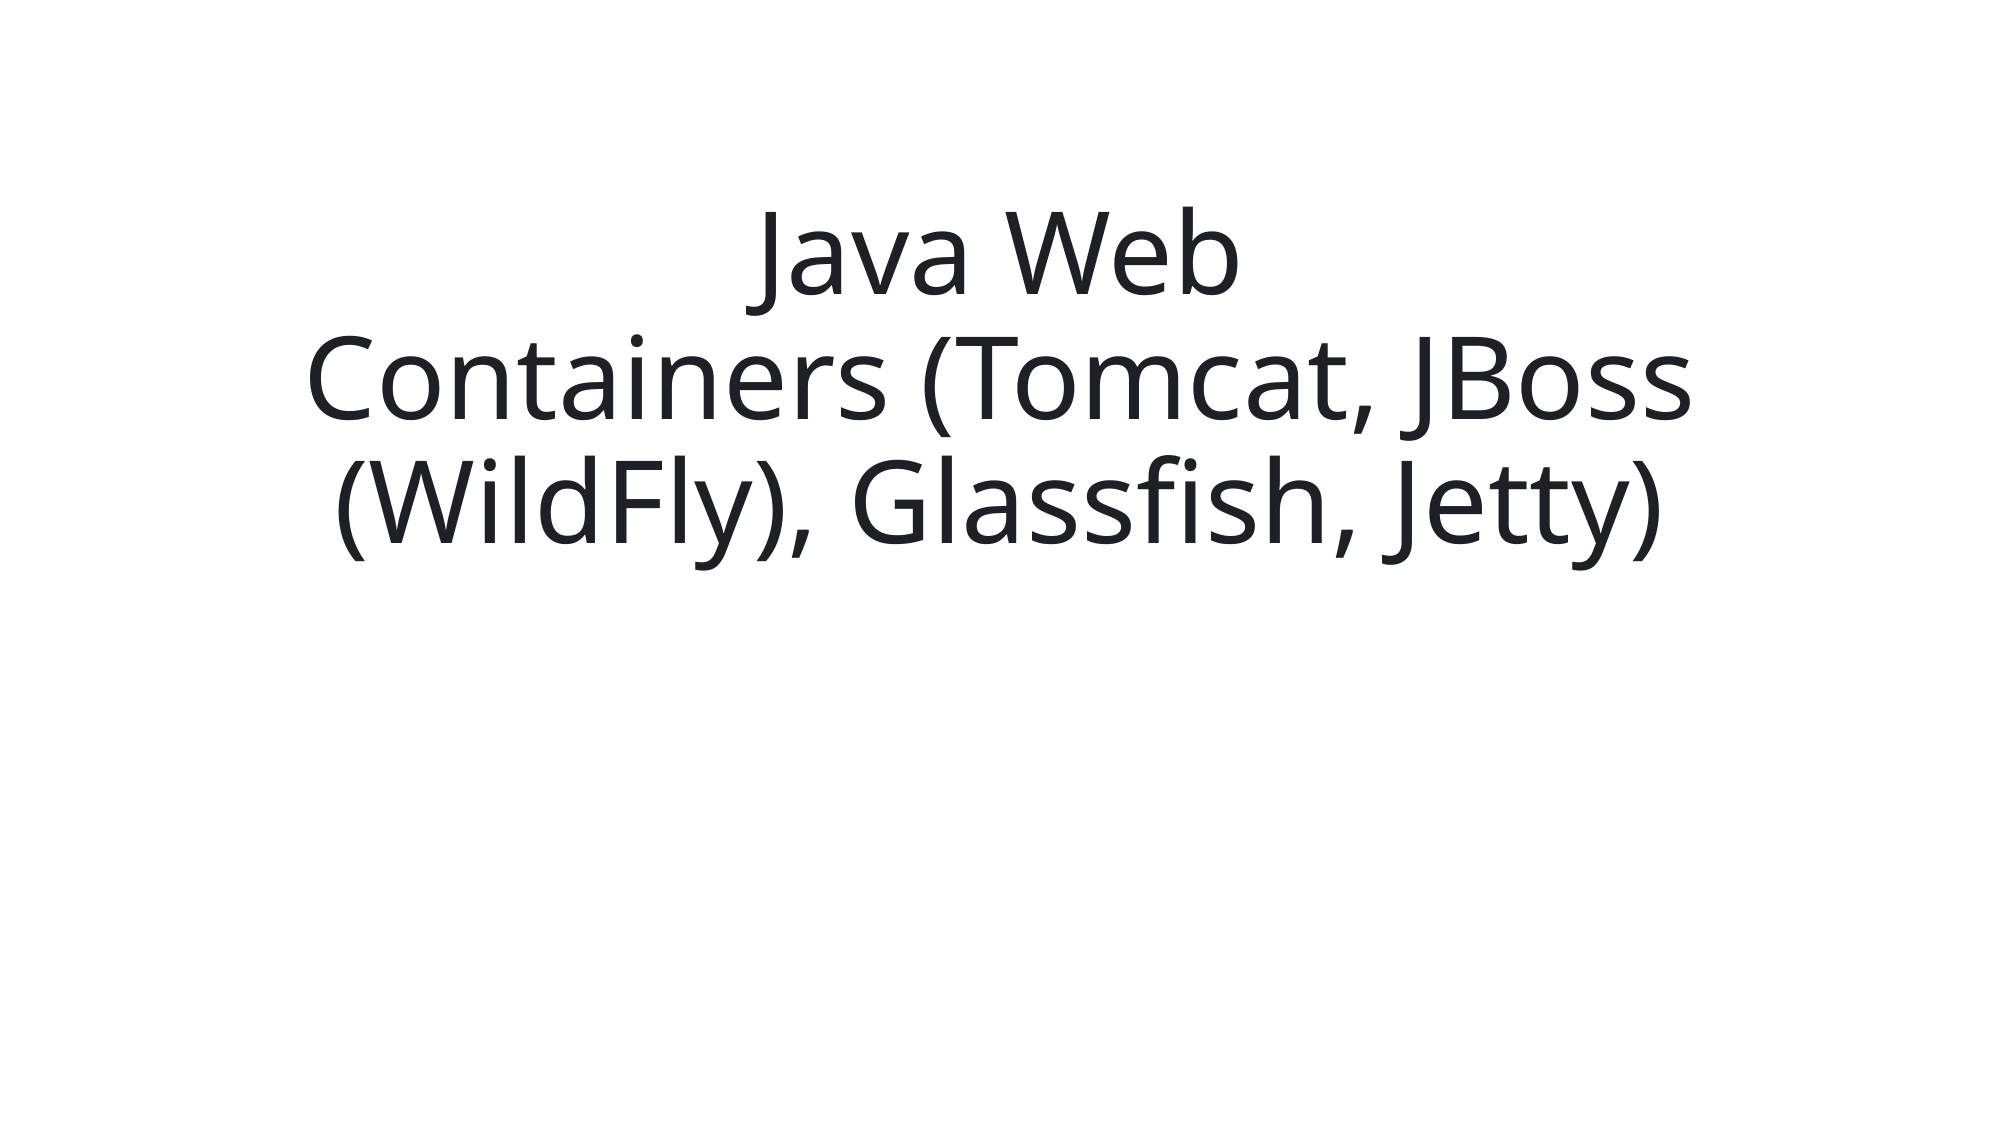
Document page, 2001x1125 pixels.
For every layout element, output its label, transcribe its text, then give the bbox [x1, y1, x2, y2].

title Java Web Containers (Tomcat, JBoss (WildFly), Glassfish, Jetty) [249, 184, 1750, 576]
